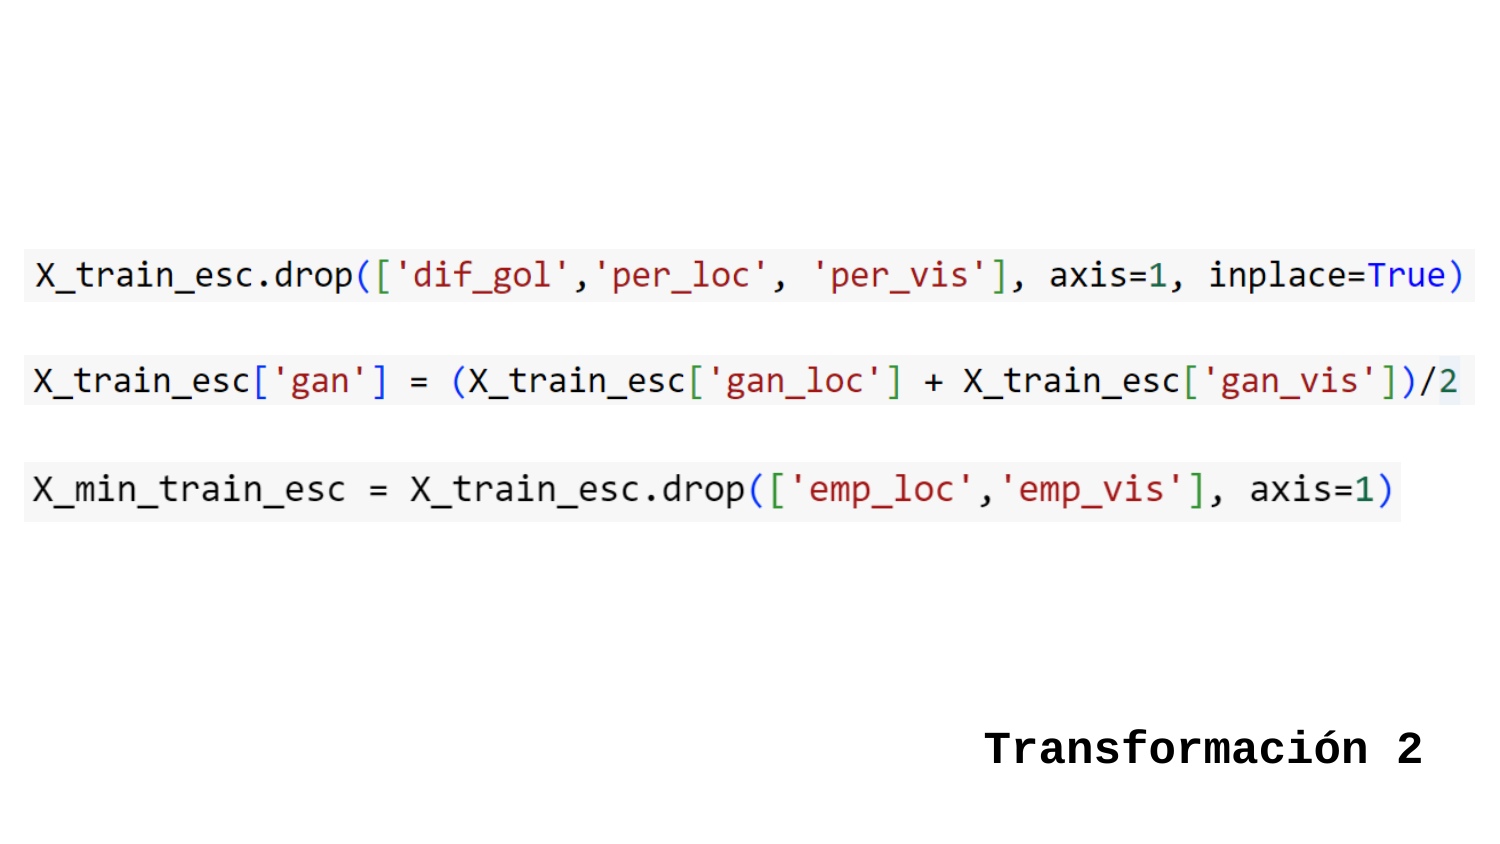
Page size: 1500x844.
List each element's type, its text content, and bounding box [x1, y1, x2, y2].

picture [24, 249, 1476, 302]
picture [24, 462, 1401, 522]
picture [24, 355, 1476, 406]
text_box Transformación 2 [953, 674, 1454, 766]
